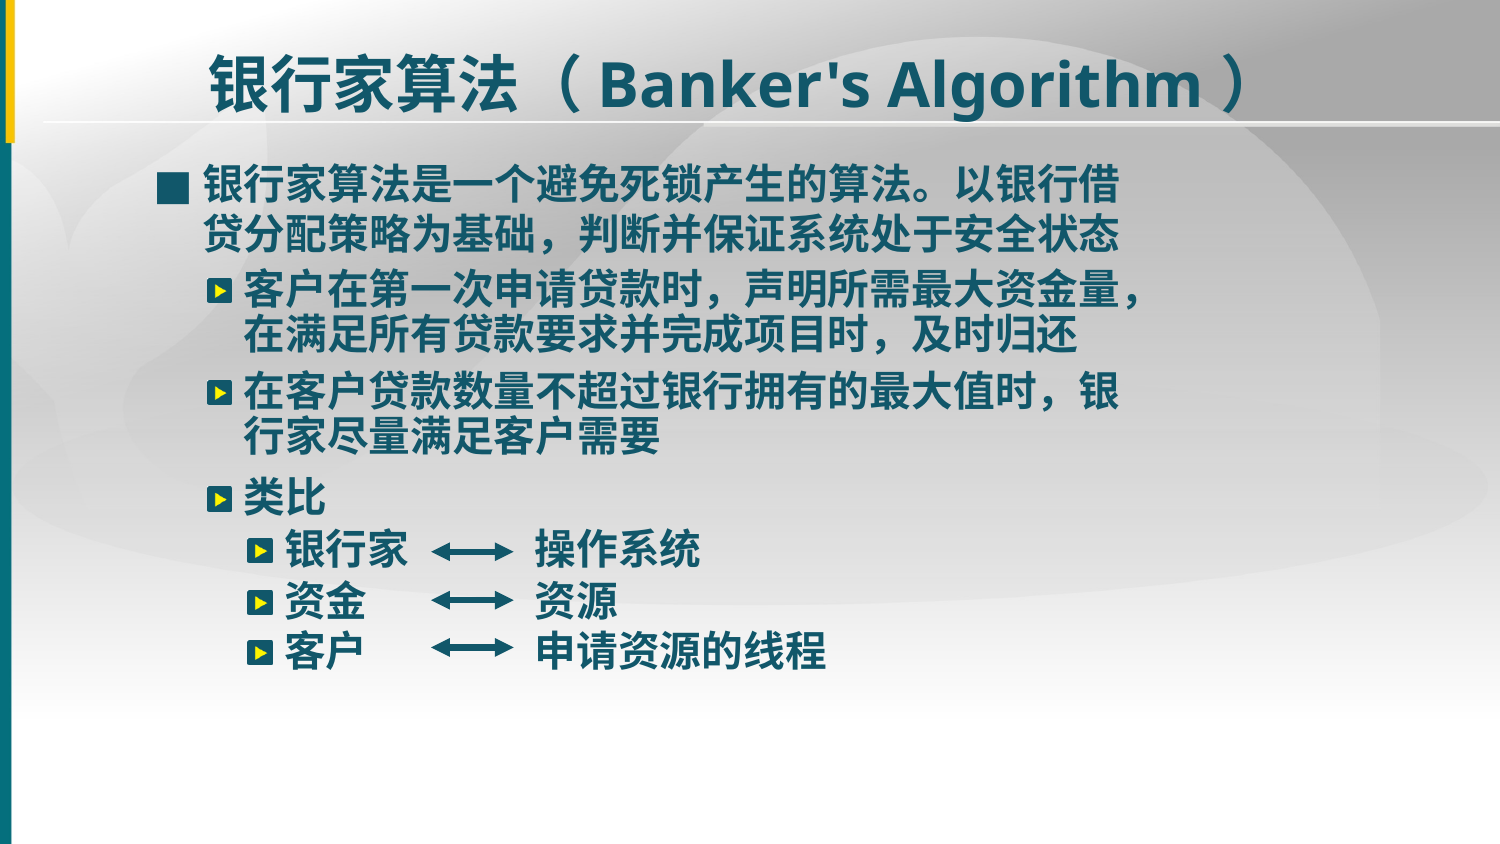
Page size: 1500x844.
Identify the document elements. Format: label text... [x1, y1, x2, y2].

picture [0, 0, 1500, 844]
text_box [206, 469, 857, 682]
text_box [206, 260, 1149, 368]
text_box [138, 149, 1149, 256]
text_box 银行家算法（Banker's Algorithm） [70, 37, 1421, 121]
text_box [206, 363, 1137, 466]
